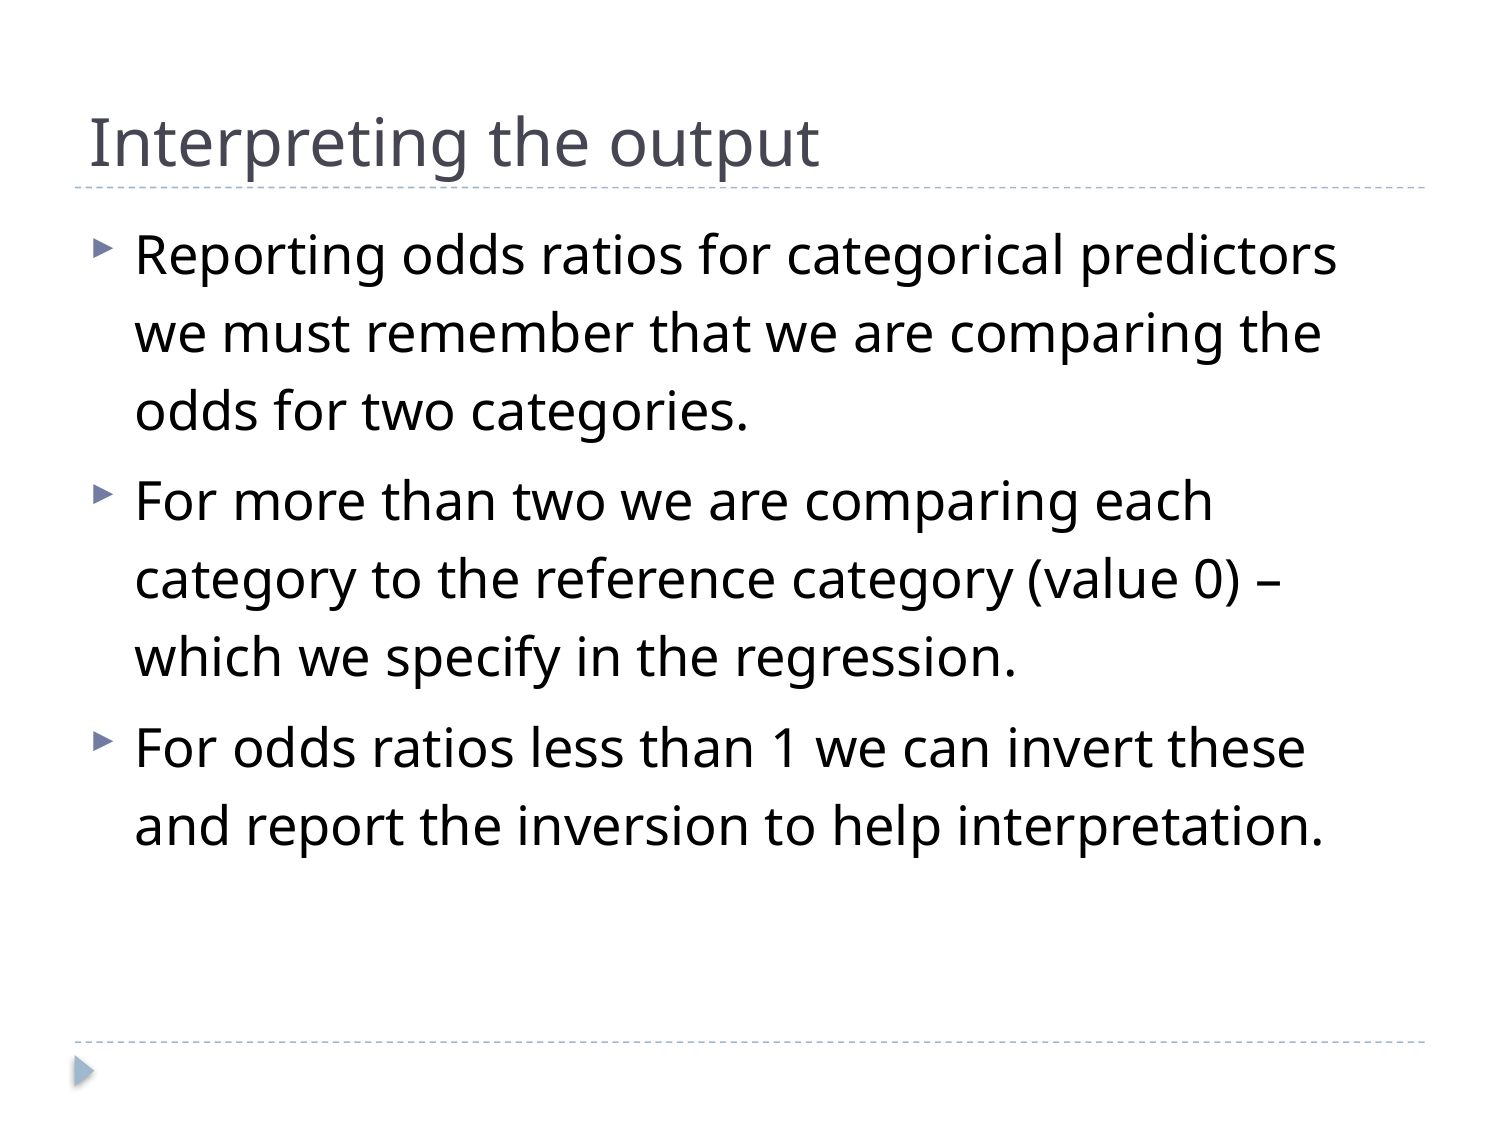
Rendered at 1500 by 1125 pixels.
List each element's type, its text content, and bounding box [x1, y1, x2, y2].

list Reporting odds ratios for categorical predictors we must remember that we are comparing the odds for two categories. For more than two we are comparing each category to the reference category (value 0) – which we specify in the regression. For odds ratios less than 1 we can invert these and report the inversion to help interpretation. [75, 200, 1425, 1010]
title Interpreting the output [75, 24, 1425, 188]
